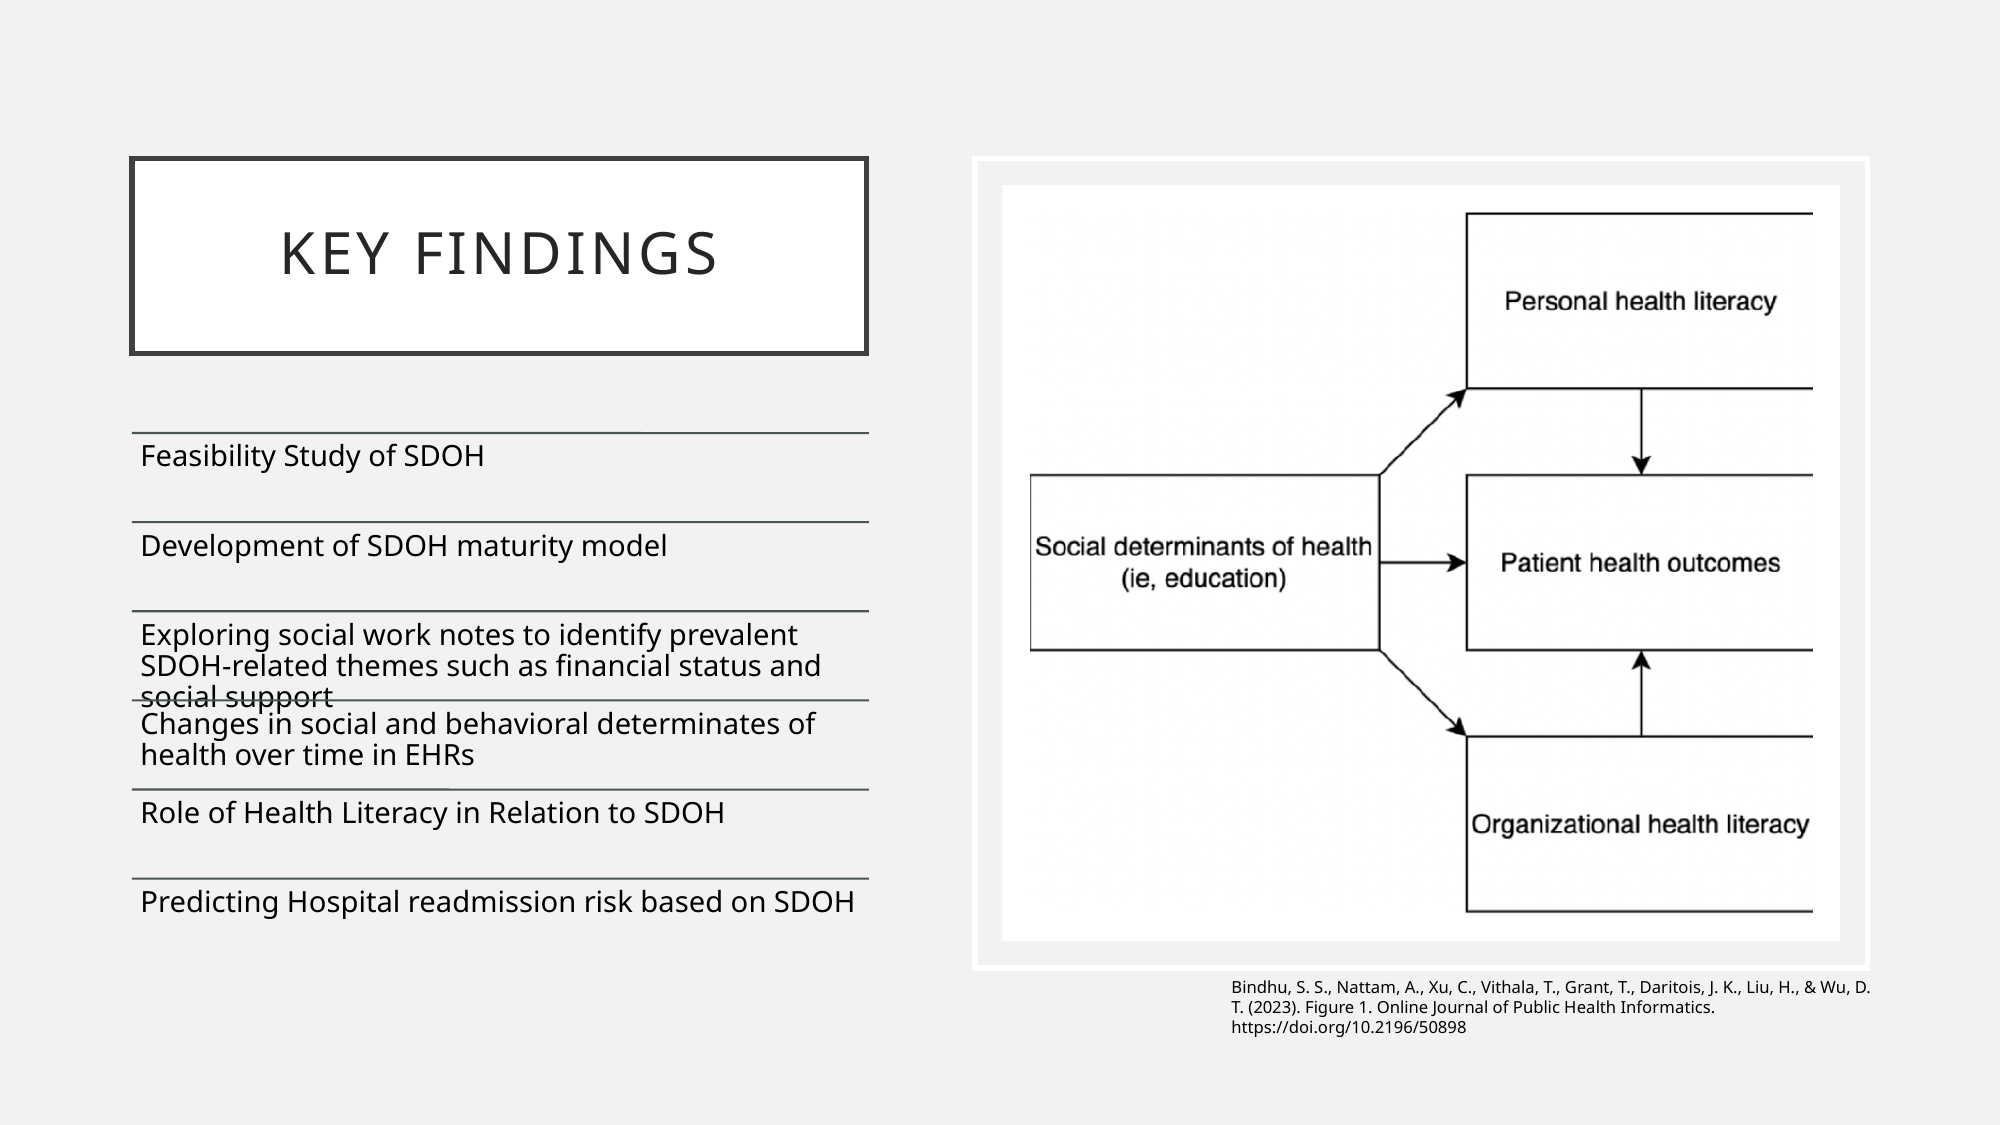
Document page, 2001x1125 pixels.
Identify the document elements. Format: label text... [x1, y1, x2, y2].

picture [1030, 212, 1813, 915]
text_box [974, 157, 1868, 969]
title Key Findings [129, 156, 869, 356]
text_box Bindhu, S. S., Nattam, A., Xu, C., Vithala, T., Grant, T., Daritois, J. K., Liu, H., & Wu, D. T. (2023). Figure 1. Online Journal of Public Health Informatics. https://doi.org/10.2196/50898 [1216, 969, 1887, 1045]
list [131, 432, 869, 968]
text_box [1001, 184, 1841, 942]
